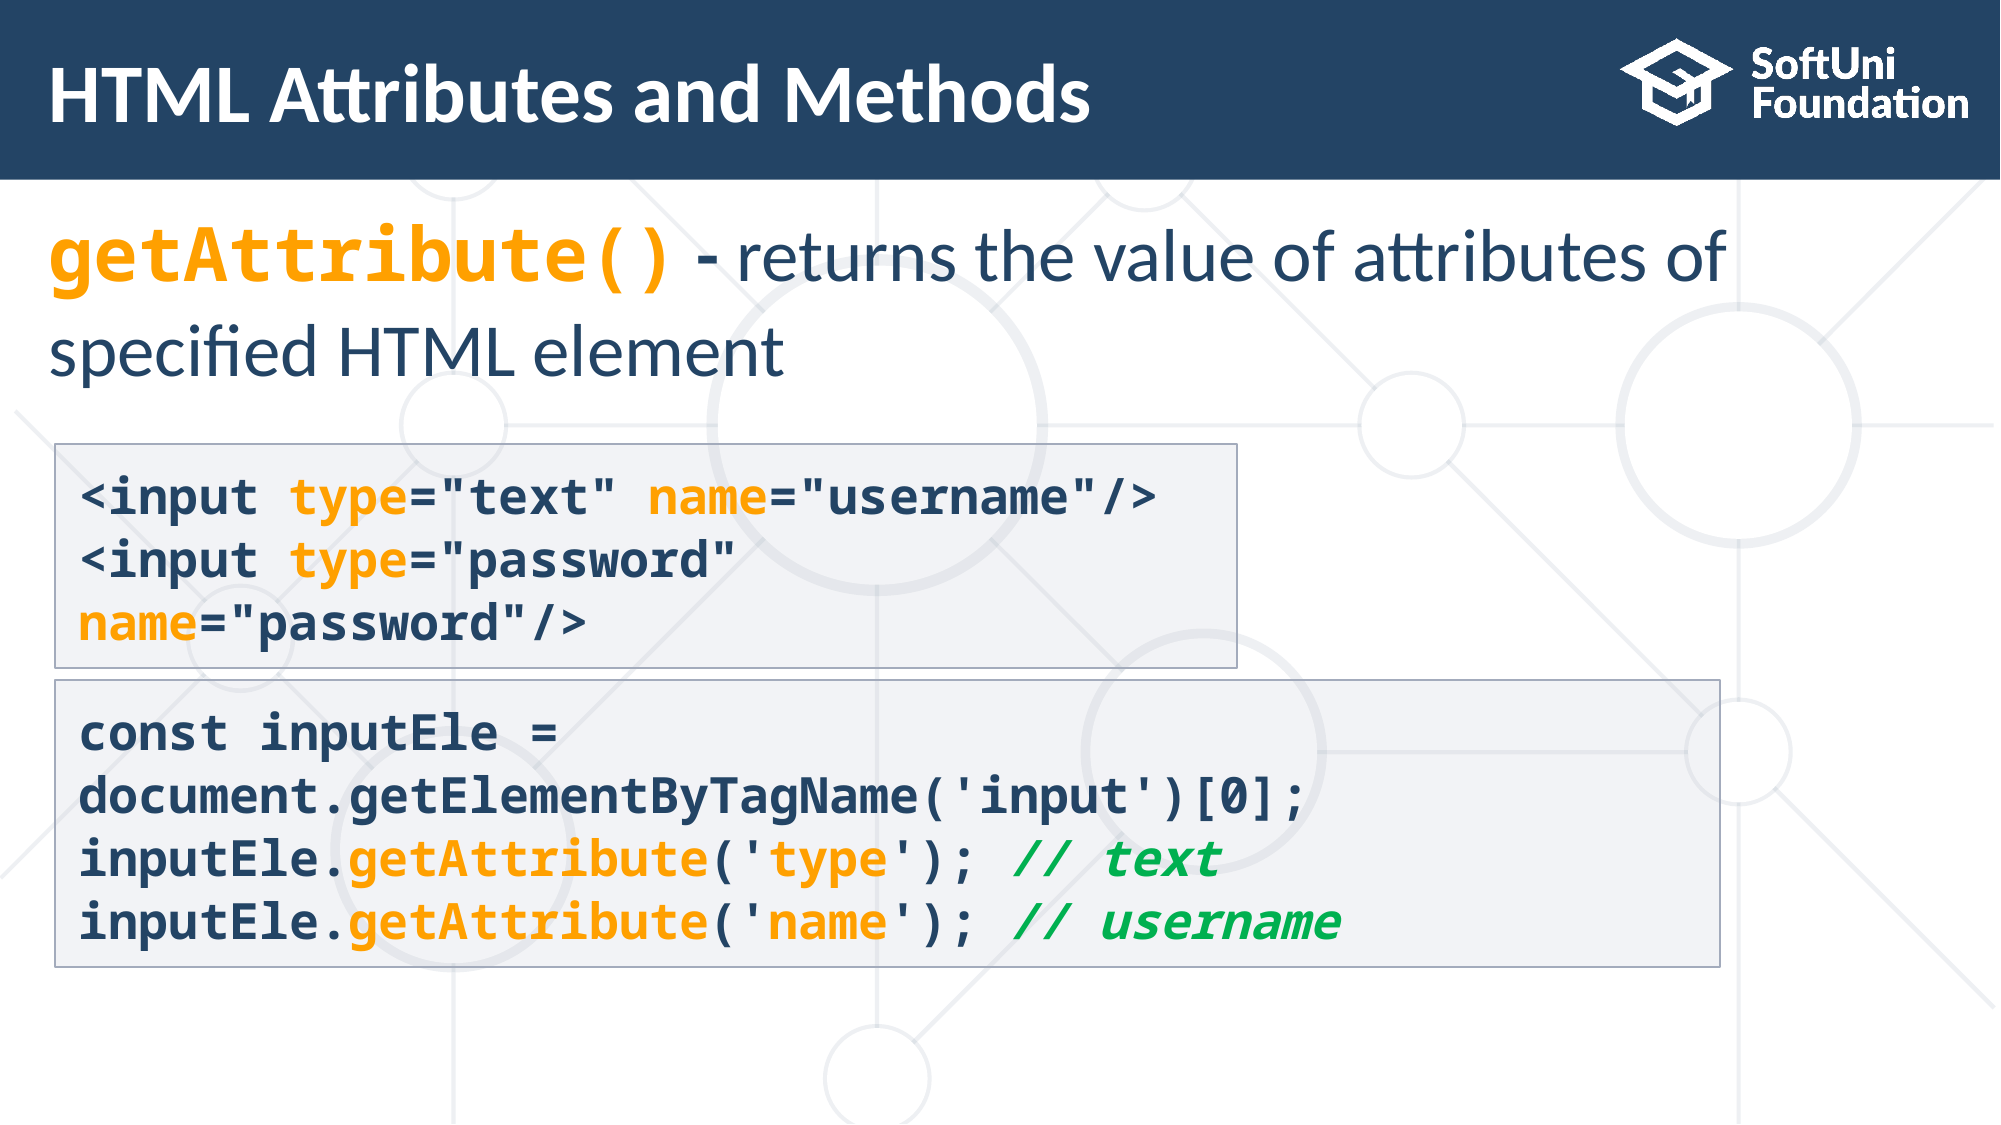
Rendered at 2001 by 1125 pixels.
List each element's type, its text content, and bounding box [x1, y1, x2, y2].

list getAttribute() - returns the value of attributes of specified HTML element [31, 196, 1970, 1050]
picture [1619, 38, 1968, 126]
title HTML Attributes and Methods [31, 16, 1591, 162]
text_box <input type="text" name="username"/> <input type="password" name="password"/> [55, 443, 1238, 669]
text_box const inputEle = document.getElementByTagName('input')[0]; inputEle.getAttribute('type'); // text inputEle.getAttribute('name'); // username [55, 679, 1720, 967]
